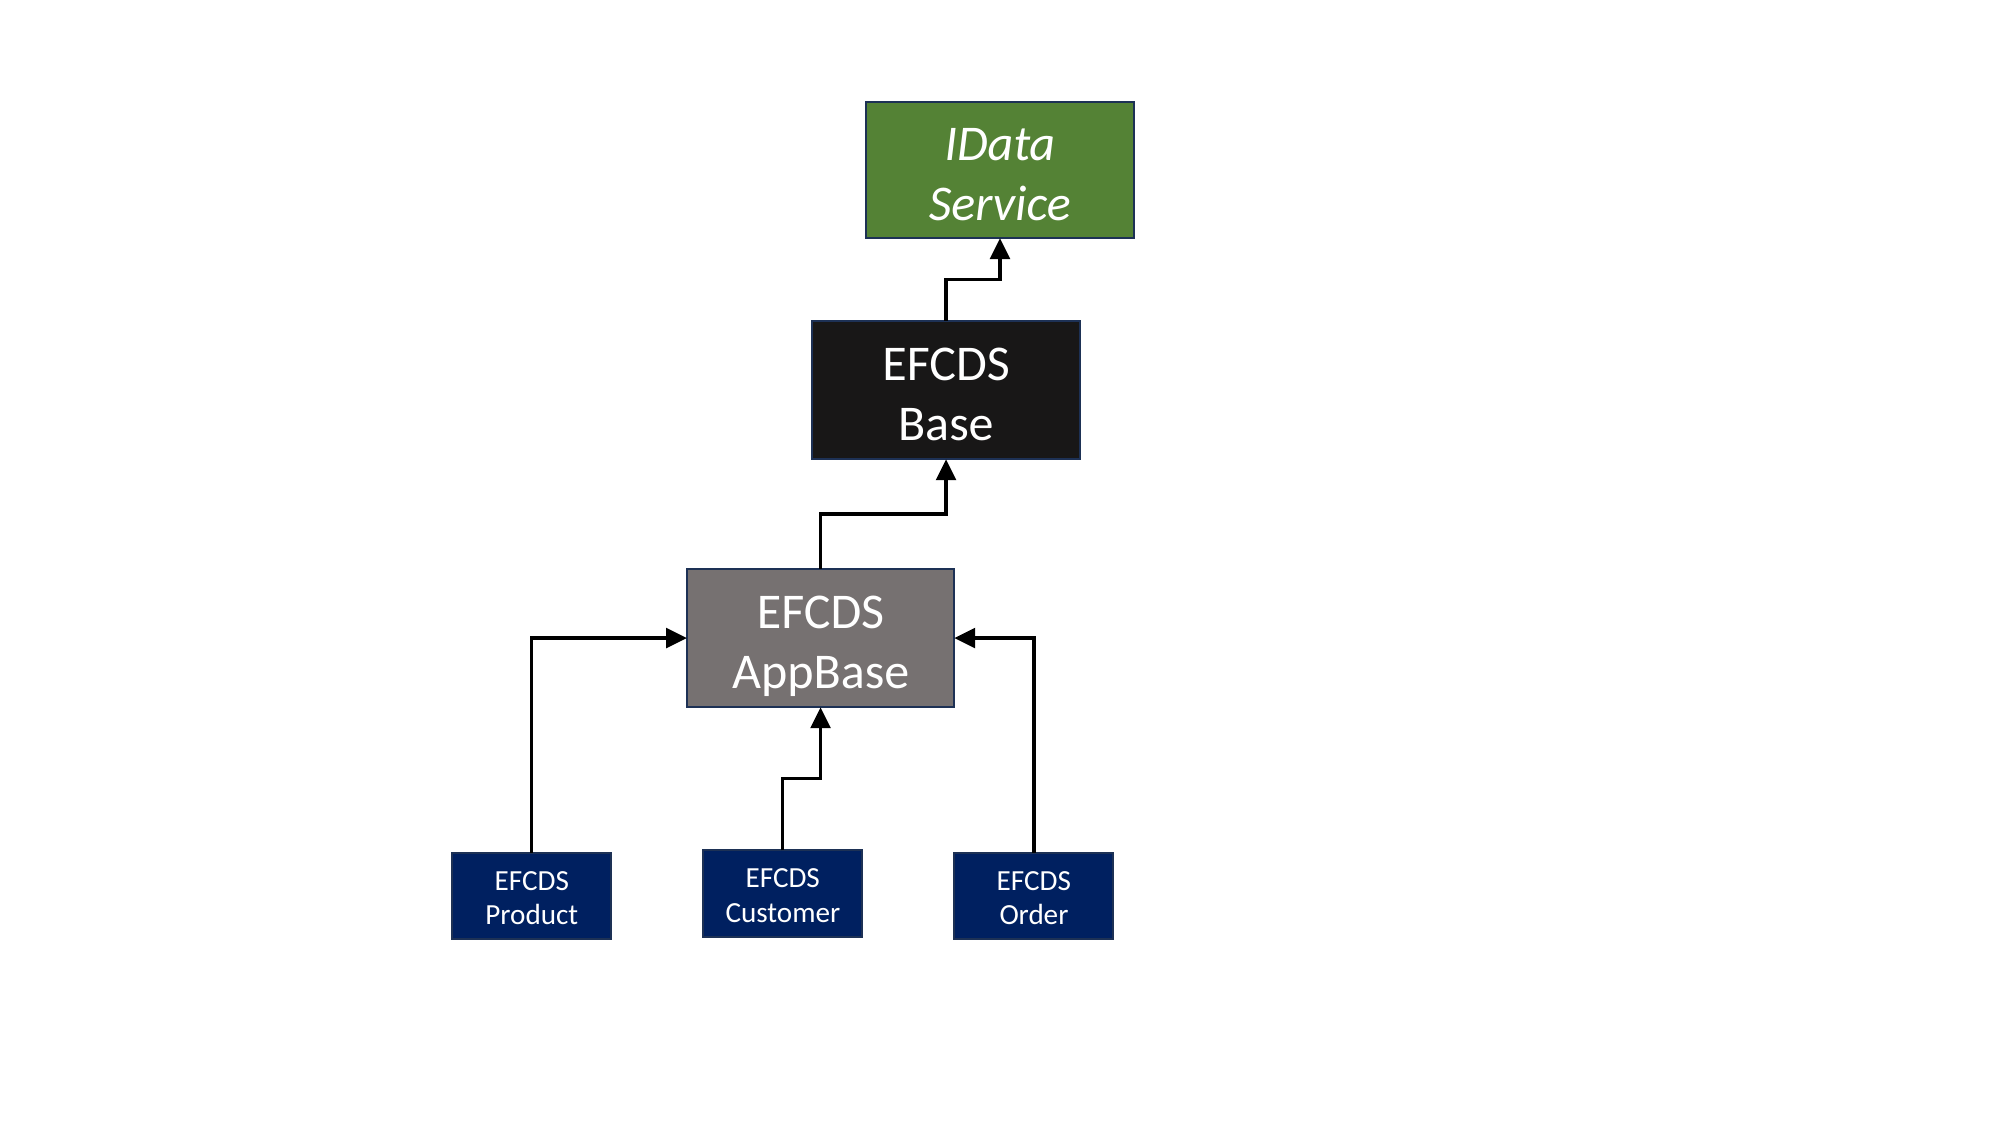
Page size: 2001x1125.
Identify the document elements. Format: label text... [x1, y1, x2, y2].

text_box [730, 759, 874, 798]
text_box EFCDS Customer [702, 849, 863, 938]
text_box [886, 705, 1102, 785]
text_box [828, 451, 938, 577]
text_box EFCDS AppBase [686, 568, 955, 708]
text_box EFCDS Product [451, 852, 612, 940]
text_box IData Service [865, 101, 1135, 239]
text_box EFCDS Order [953, 852, 1114, 940]
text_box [501, 667, 717, 823]
text_box EFCDS Base [811, 320, 1081, 460]
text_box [931, 252, 1015, 307]
